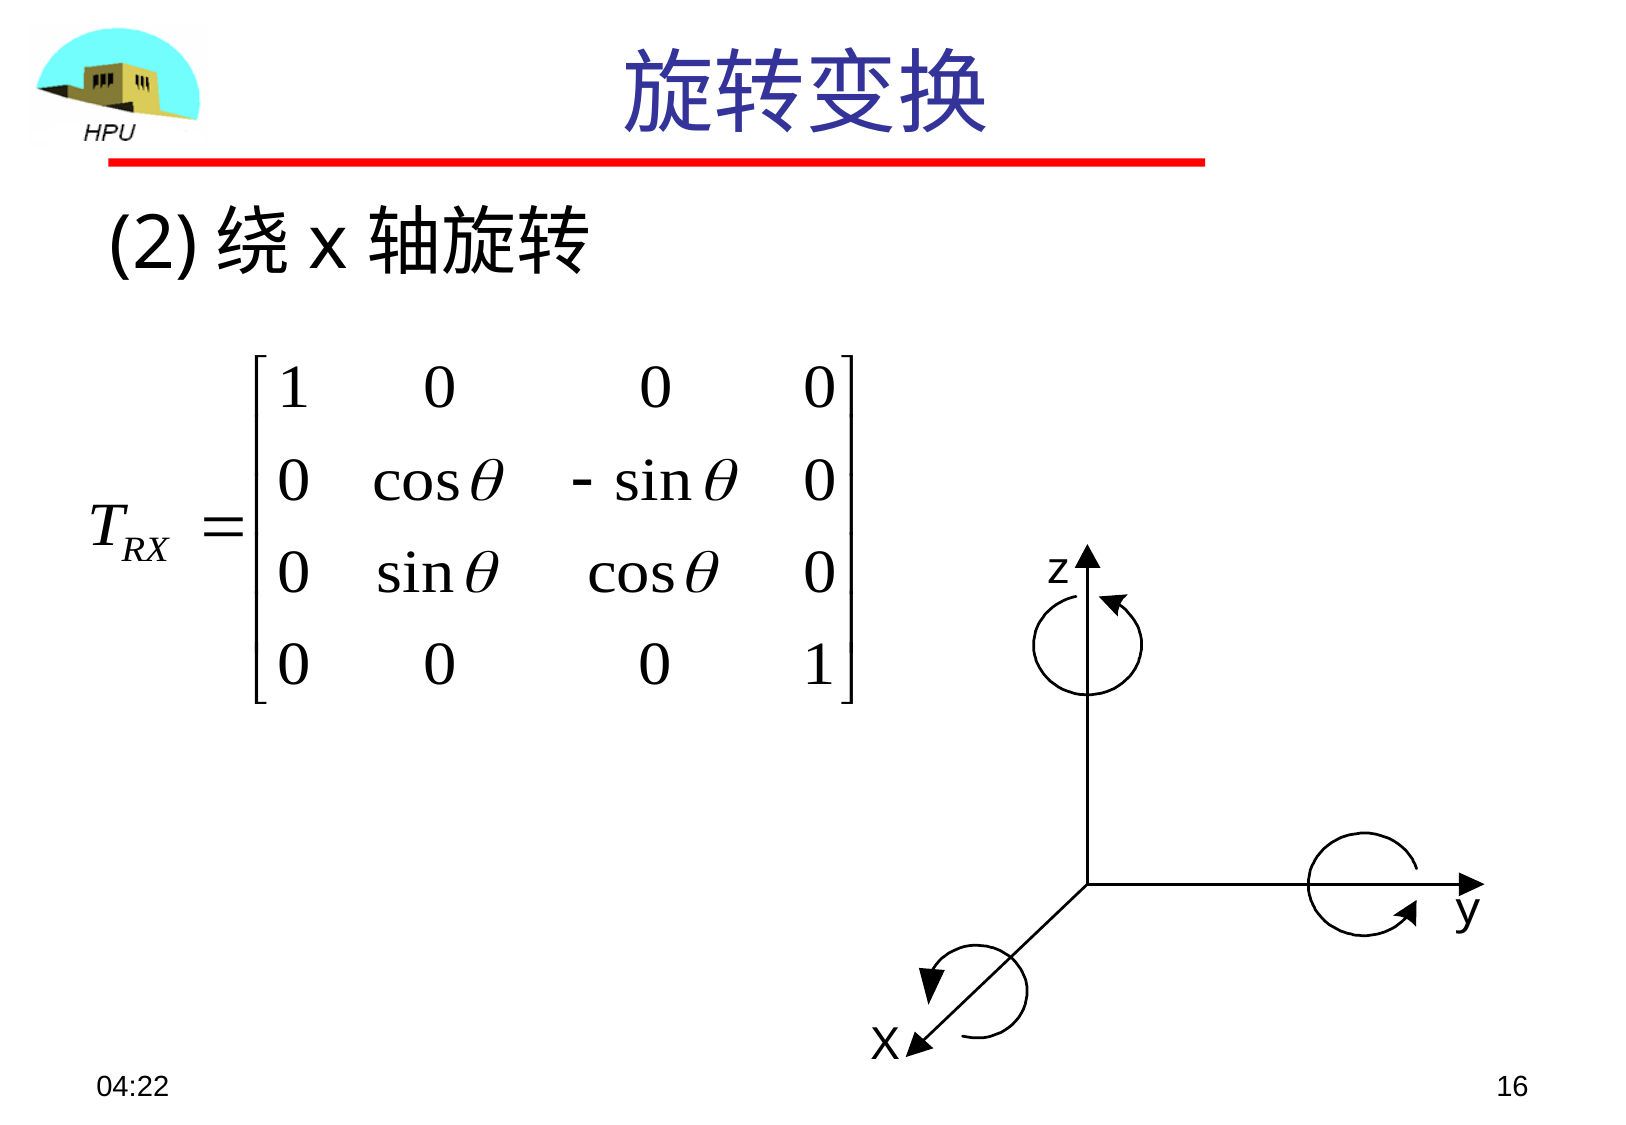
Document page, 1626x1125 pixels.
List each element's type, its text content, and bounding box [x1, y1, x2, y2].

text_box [80, 345, 877, 715]
text_box 旋转变换 [27, 13, 1585, 164]
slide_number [80, 1059, 461, 1113]
slide_number 16 [1164, 1059, 1544, 1113]
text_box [866, 532, 1490, 1078]
title (2)绕x轴旋转 [94, 164, 1476, 333]
